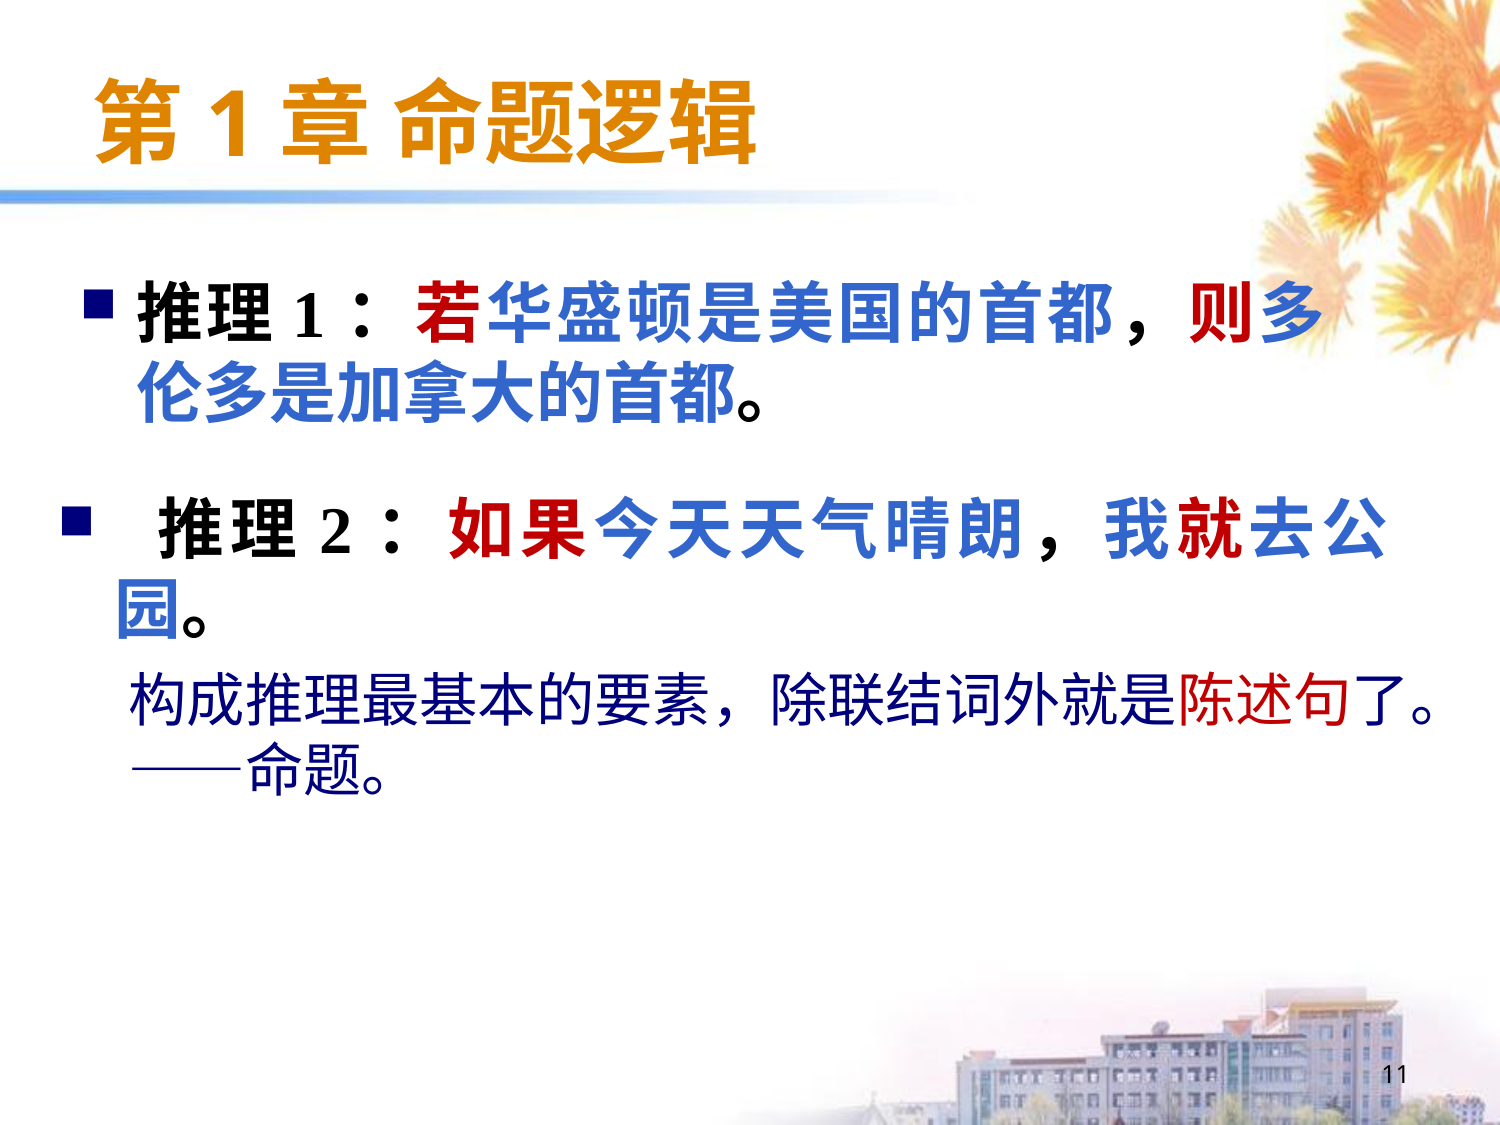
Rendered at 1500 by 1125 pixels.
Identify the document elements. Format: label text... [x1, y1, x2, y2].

text_box 构成推理最基本的要素，除联结词外就是陈述句了。——命题。 [113, 656, 1427, 811]
list 推理1：若华盛顿是美国的首都，则多伦多是加拿大的首都。 [64, 263, 1341, 453]
slide_number 11 [1074, 1024, 1426, 1101]
title 第1章 命题逻辑 [76, 31, 1235, 209]
text_box 推理2：如果今天天气晴朗，我就去公园。 [43, 479, 1404, 598]
picture [0, 0, 1500, 1125]
